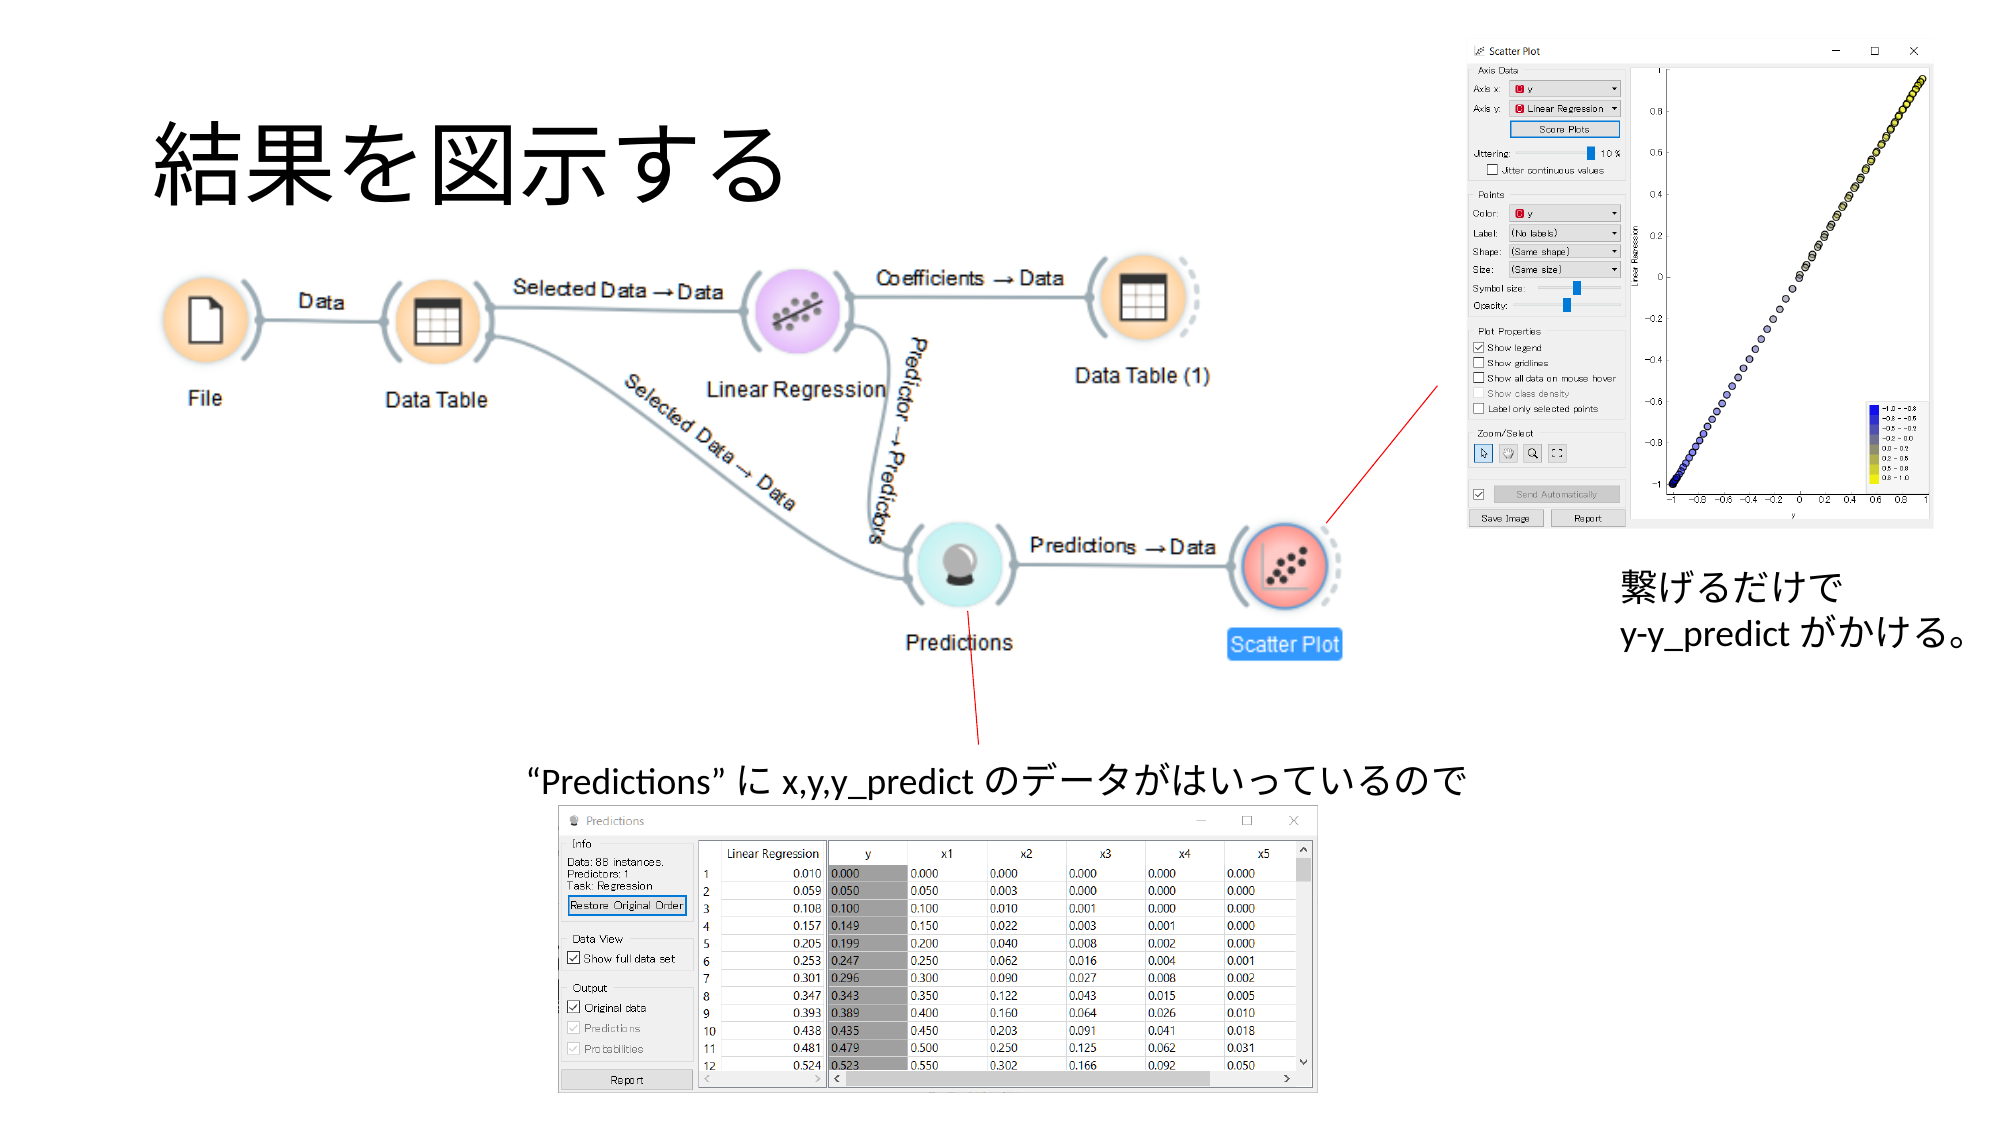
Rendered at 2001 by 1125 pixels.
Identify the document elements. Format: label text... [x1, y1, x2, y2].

picture [1466, 38, 1934, 529]
picture [124, 214, 1397, 710]
picture [558, 805, 1318, 1093]
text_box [967, 610, 979, 745]
title 結果を図示する [137, 59, 1466, 278]
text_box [1326, 385, 1438, 524]
text_box “Predictions”にx,y,y_predictのデータがはいっているので [510, 749, 1584, 810]
text_box 繋げるだけで y-y_predictがかける。 [1605, 557, 1988, 662]
